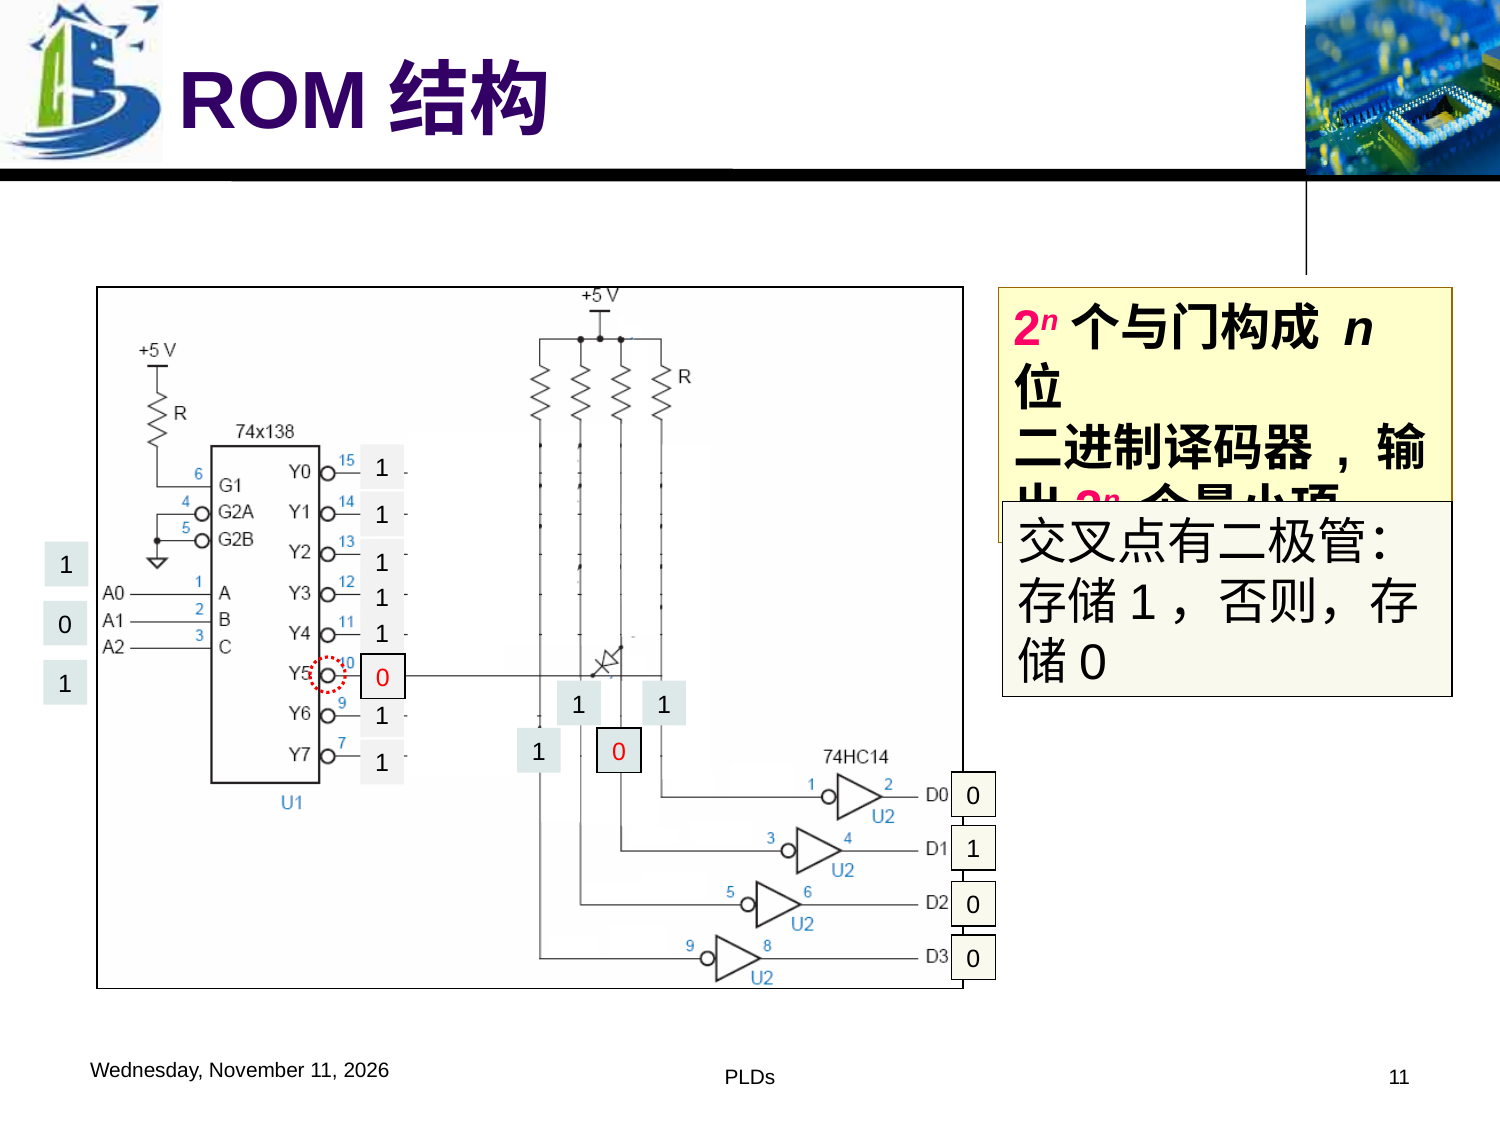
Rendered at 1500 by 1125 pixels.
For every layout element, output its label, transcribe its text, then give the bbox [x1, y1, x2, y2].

text_box 2n个与门构成 n 位 二进制译码器 , 输 出2n 个最小项。 [998, 287, 1452, 543]
text_box 0 [967, 881, 996, 927]
footer PLDs [512, 1055, 988, 1101]
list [97, 287, 963, 988]
text_box 1 [44, 541, 89, 587]
picture [1306, 0, 1500, 175]
text_box 1 [43, 659, 88, 705]
text_box 0 [967, 934, 996, 980]
title ROM结构 [163, 30, 1298, 153]
text_box 0 [43, 600, 88, 646]
slide_number 11 [1074, 1055, 1426, 1101]
text_box 交叉点有二极管：存储1，否则，存储0 [1002, 501, 1452, 697]
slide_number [74, 1048, 426, 1101]
picture [0, 0, 163, 163]
text_box 1 [967, 825, 996, 871]
text_box 0 [967, 771, 996, 817]
